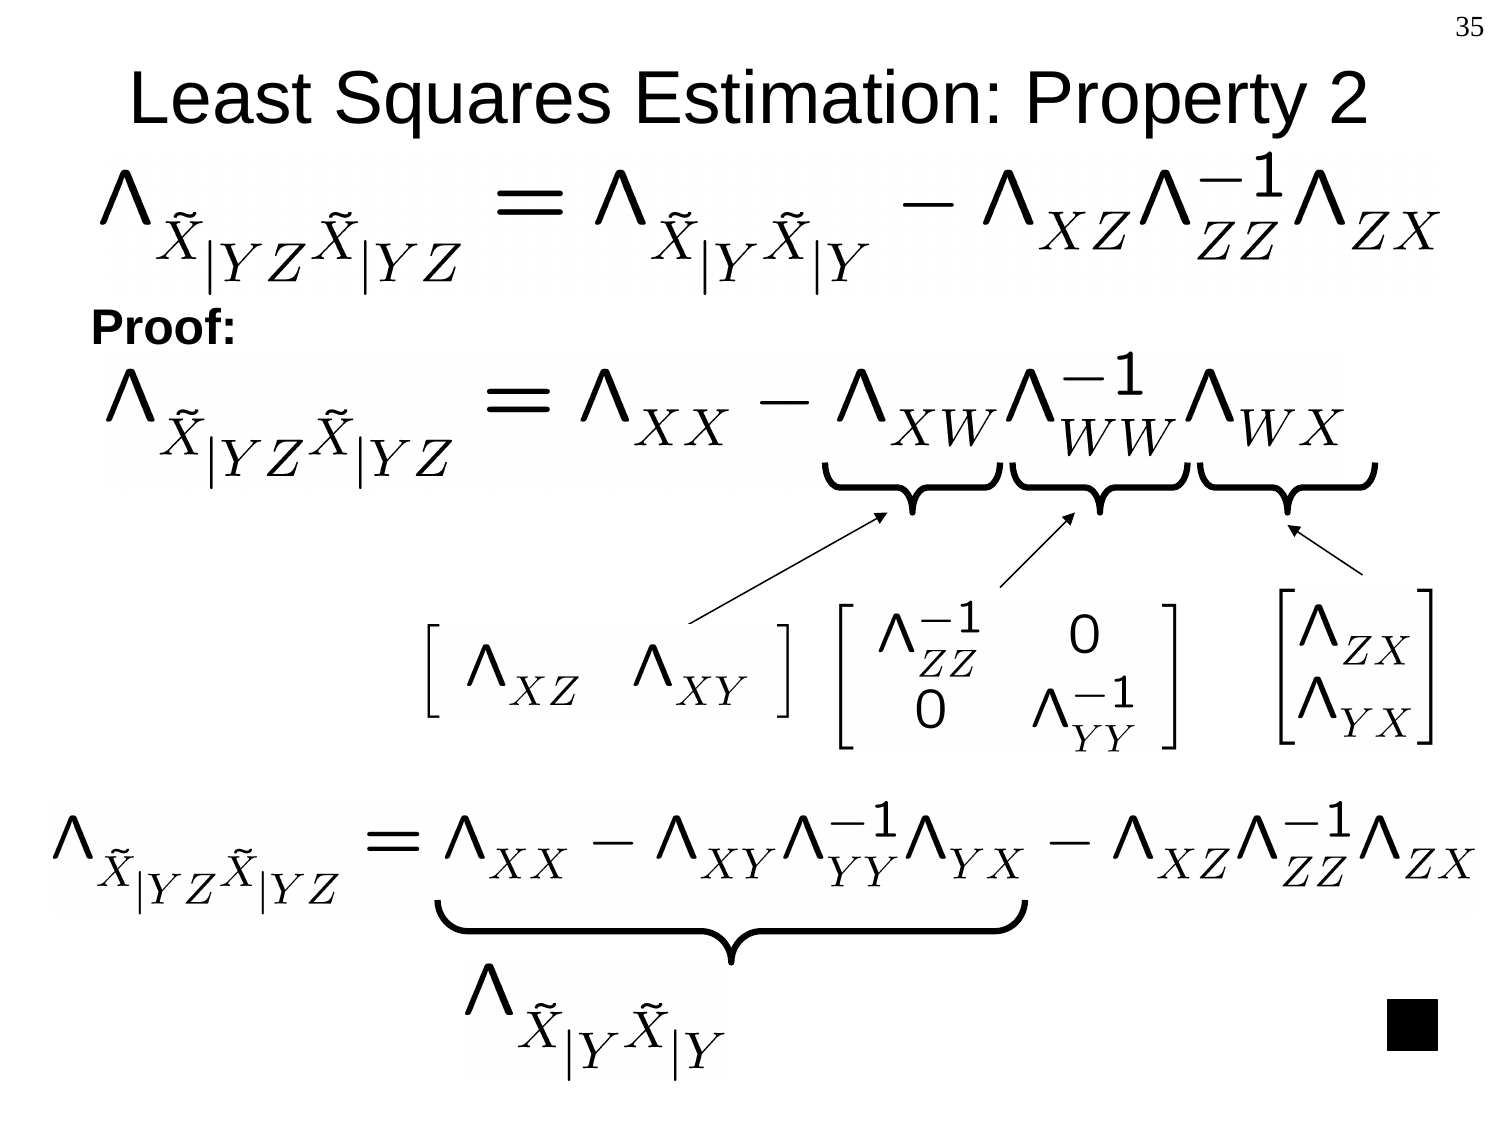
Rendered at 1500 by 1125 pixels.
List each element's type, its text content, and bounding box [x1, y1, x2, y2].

text_box Proof: [75, 287, 253, 363]
picture [104, 349, 1347, 491]
picture [837, 599, 1178, 754]
text_box [1387, 999, 1438, 1050]
text_box [690, 512, 888, 623]
picture [1278, 587, 1435, 747]
text_box [1285, 499, 1290, 513]
text_box [1352, 462, 1375, 488]
text_box [1097, 499, 1103, 513]
picture [462, 962, 728, 1083]
slide_number 35 [1388, 0, 1500, 76]
picture [424, 624, 791, 719]
text_box Least Squares Estimation: Property 2 [112, 0, 1388, 148]
text_box [1287, 525, 1363, 576]
text_box [910, 499, 915, 513]
picture [51, 799, 1476, 917]
picture [99, 149, 1441, 297]
text_box [451, 926, 1012, 963]
text_box [999, 512, 1075, 588]
